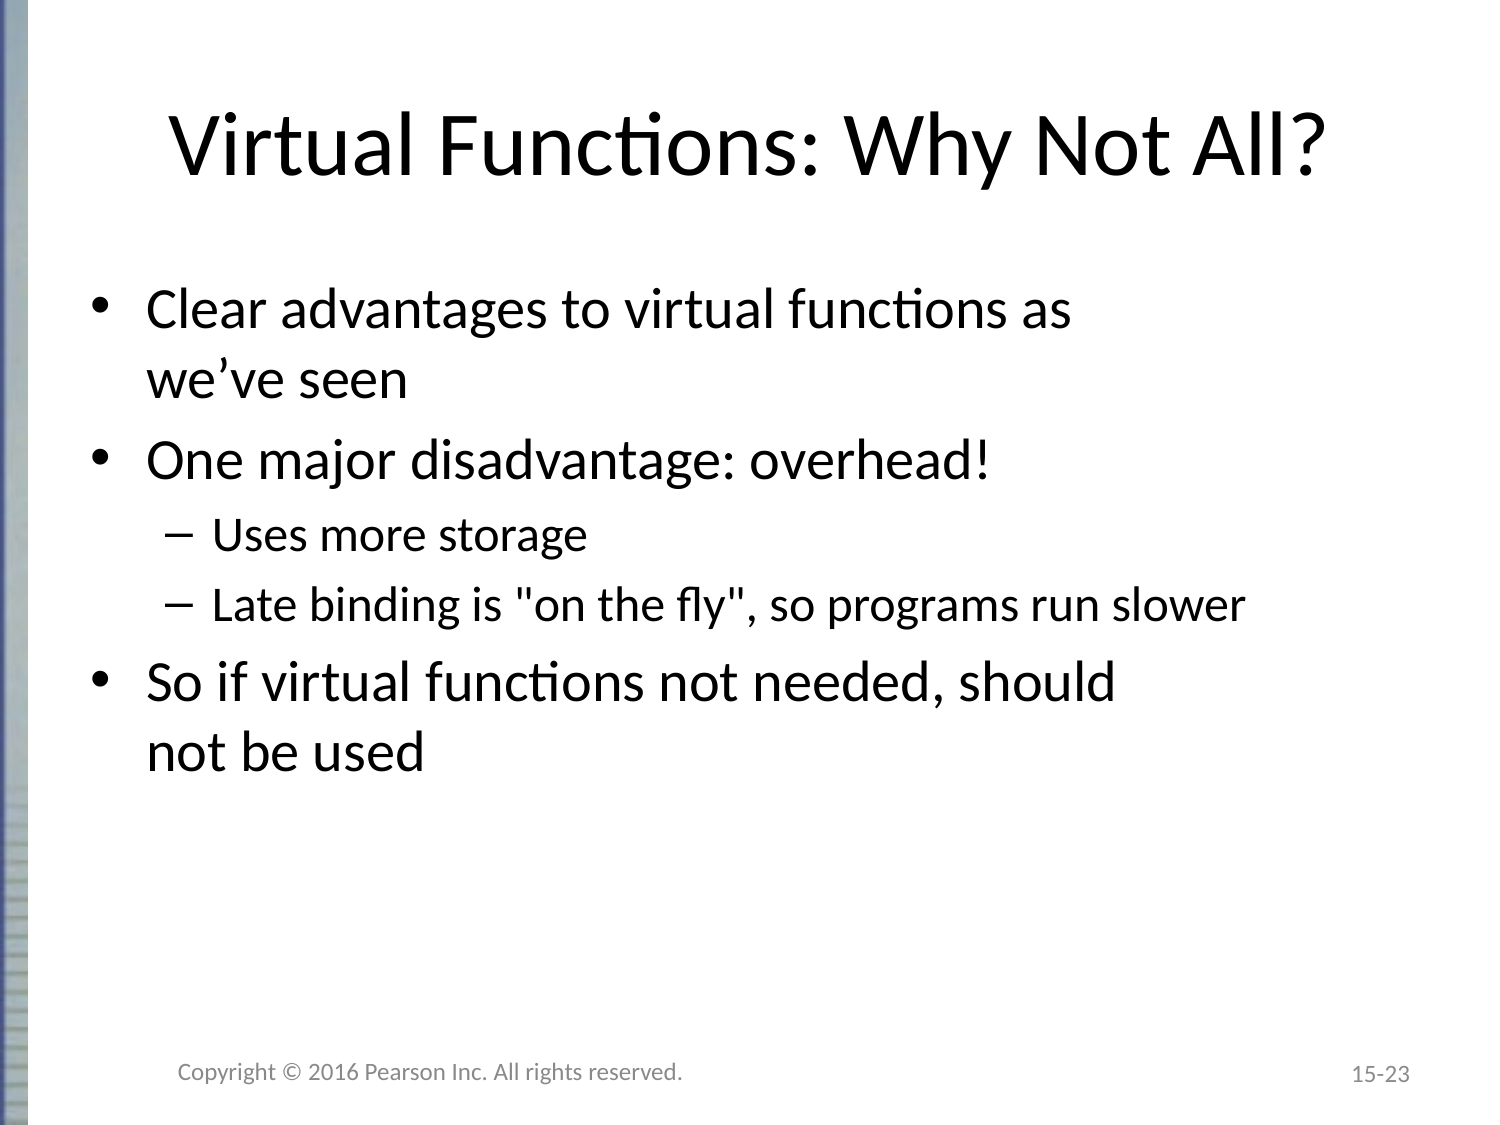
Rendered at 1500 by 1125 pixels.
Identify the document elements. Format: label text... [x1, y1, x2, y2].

picture [0, 0, 28, 1125]
list Clear advantages to virtual functions as we’ve seen One major disadvantage: overhead! Uses more storage Late binding is "on the fly", so programs run slower So if virtual functions not needed, should not be used [75, 262, 1425, 1005]
slide_number 15-23 [1074, 1042, 1425, 1103]
footer Copyright © 2016 Pearson Inc. All rights reserved. [75, 1040, 788, 1100]
title Virtual Functions: Why Not All? [75, 45, 1425, 233]
